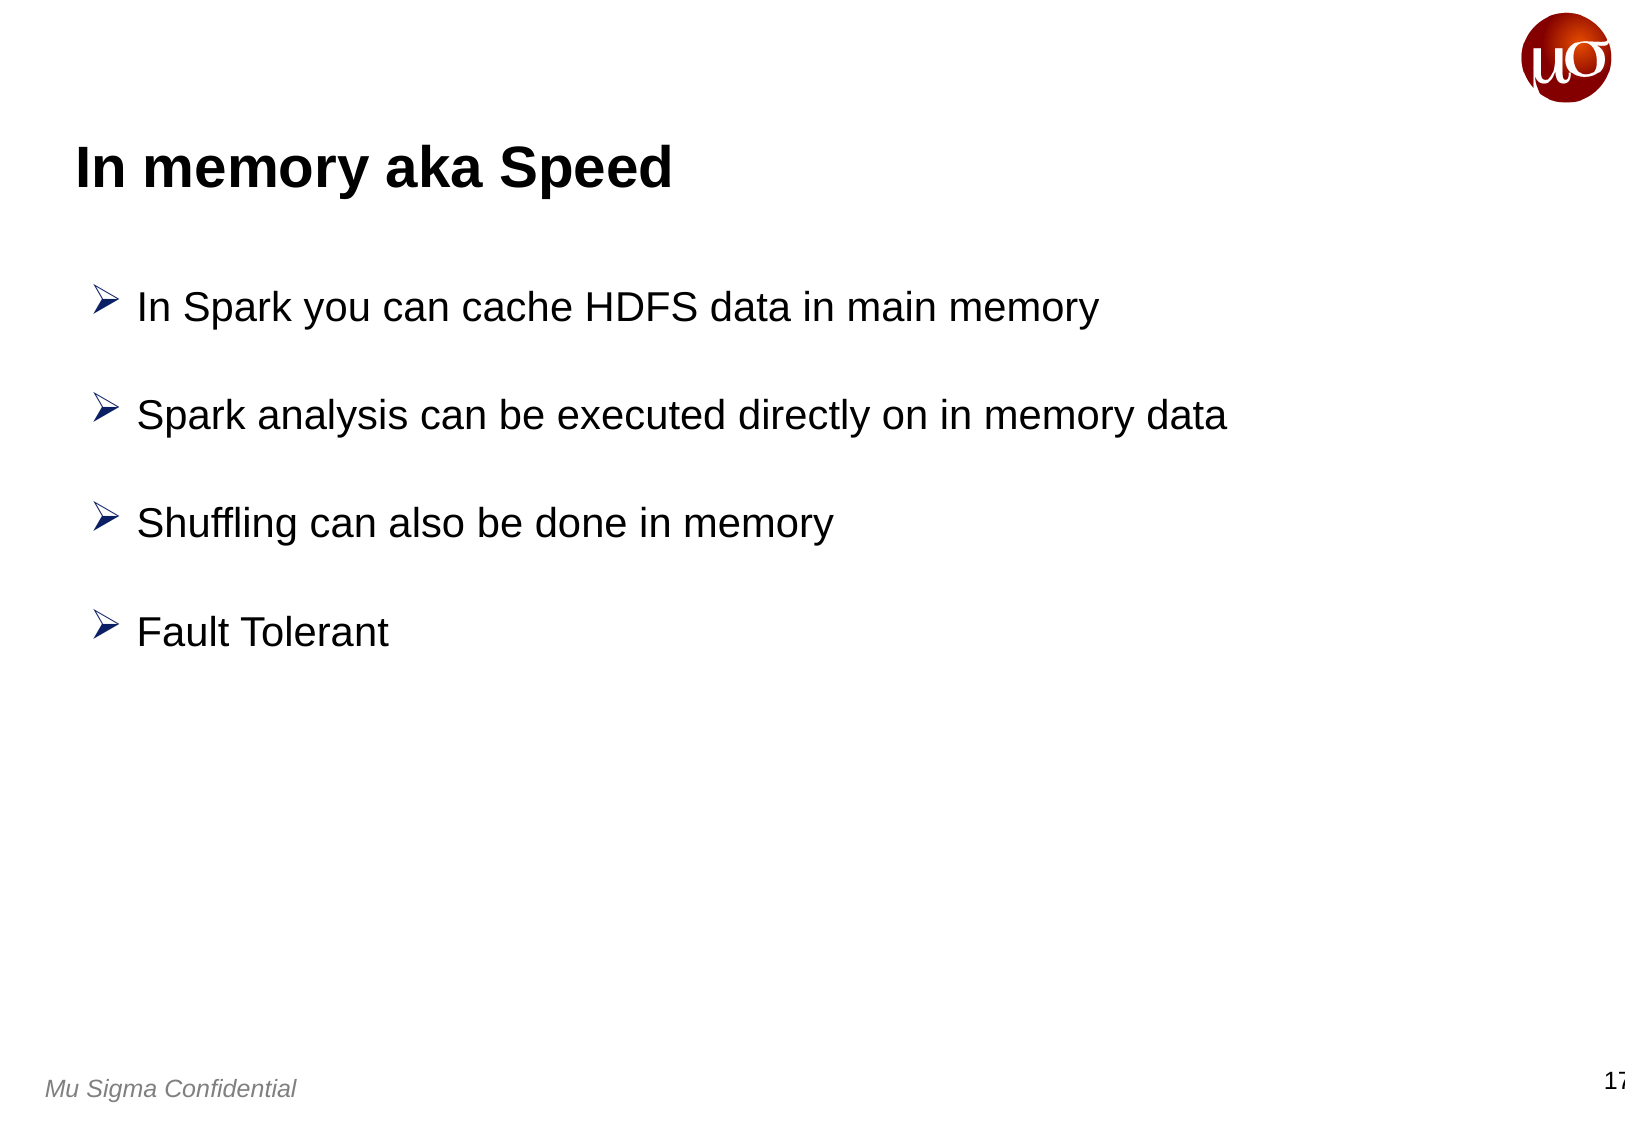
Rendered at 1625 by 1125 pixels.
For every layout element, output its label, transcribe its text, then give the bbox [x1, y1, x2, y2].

text_box In Spark you can cache HDFS data in main memory Spark analysis can be executed directly on in memory data Shuffling can also be done in memory Fault Tolerant [74, 272, 1419, 663]
picture [1516, 12, 1615, 103]
title In memory aka Speed [74, 62, 1550, 201]
